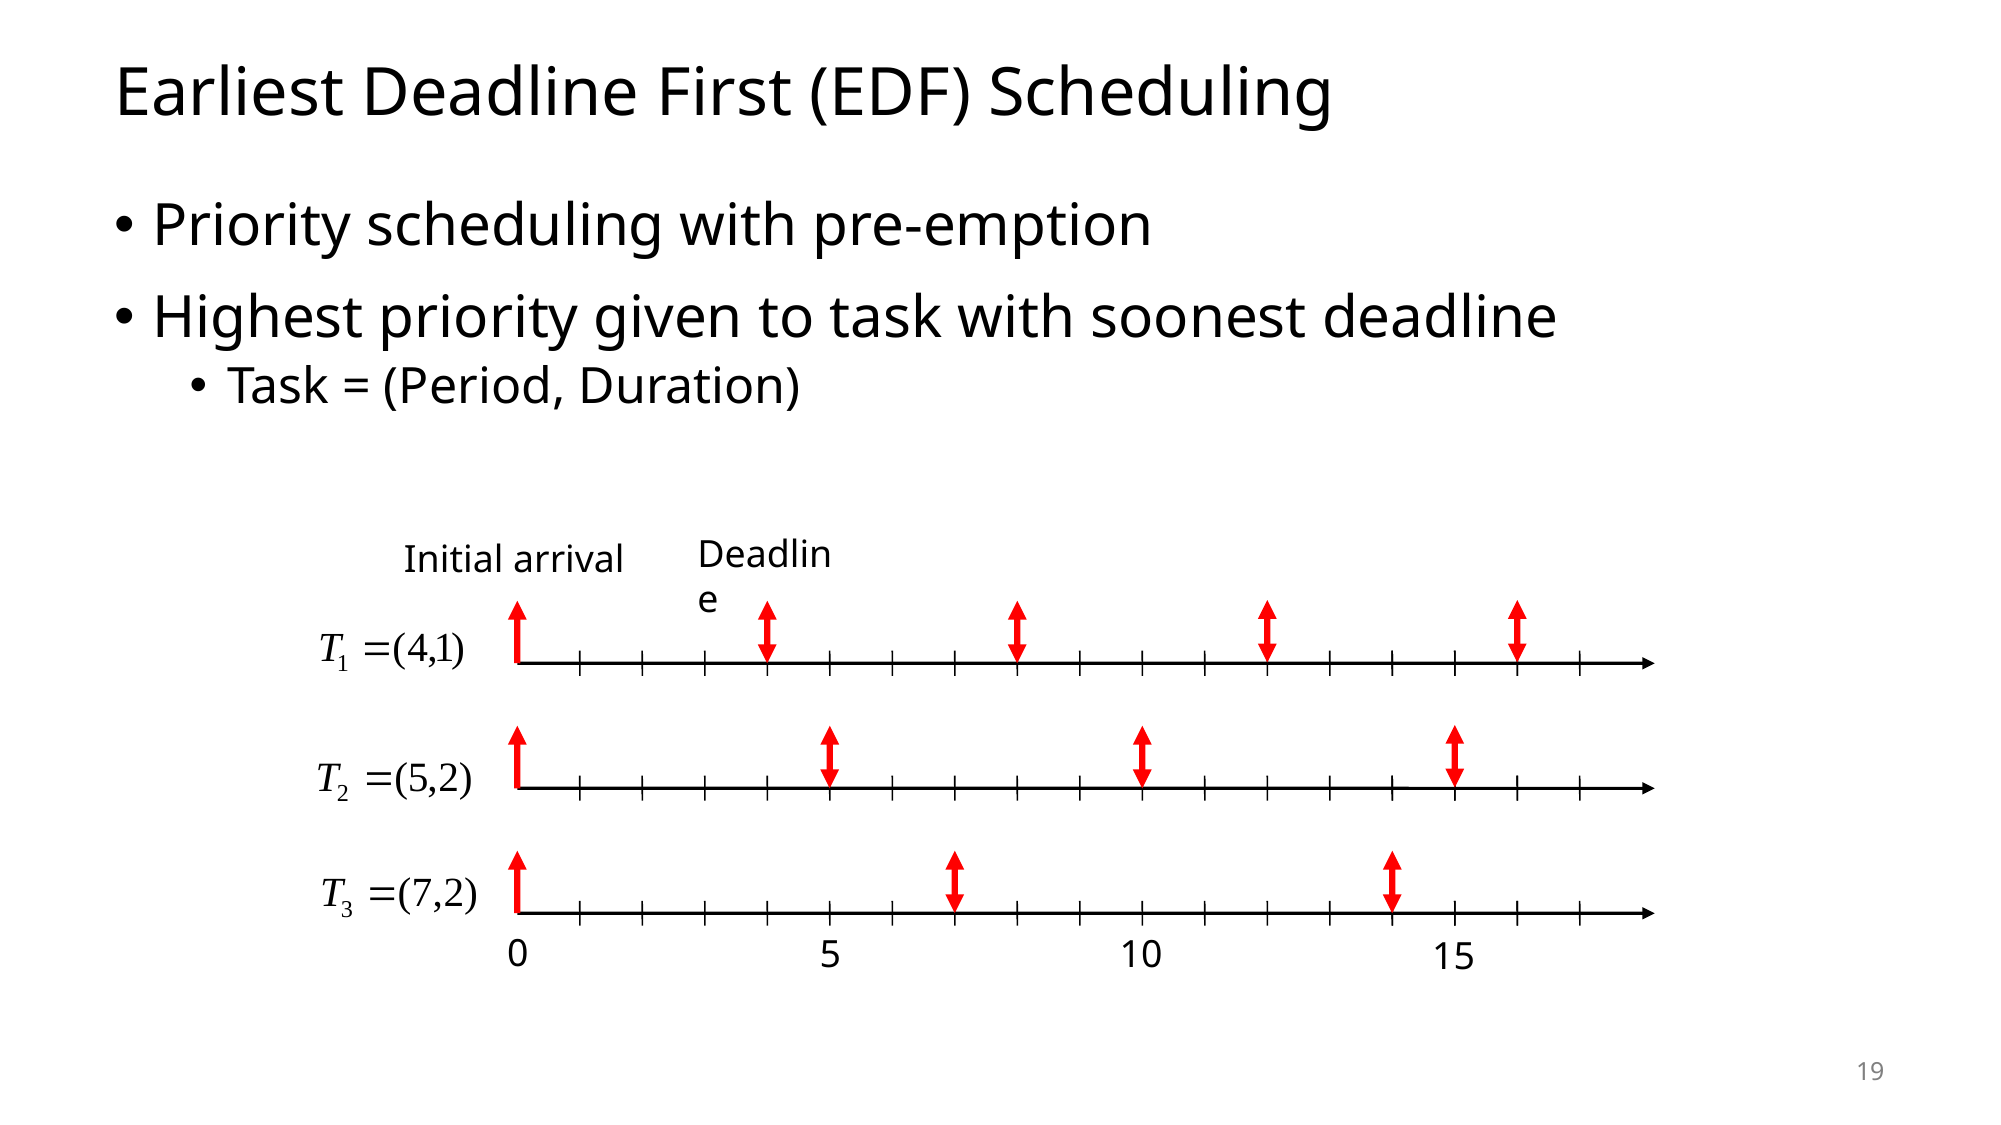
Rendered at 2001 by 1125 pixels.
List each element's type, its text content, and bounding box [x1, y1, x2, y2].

text_box Deadline [682, 522, 864, 600]
text_box Initial arrival [389, 527, 696, 588]
list Priority scheduling with pre-emption Highest priority given to task with soonest deadline Task = (Period, Duration) [99, 187, 1900, 1013]
title Earliest Deadline First (EDF) Scheduling [99, 37, 1900, 150]
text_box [311, 600, 1655, 986]
slide_number 19 [1749, 1042, 1900, 1103]
